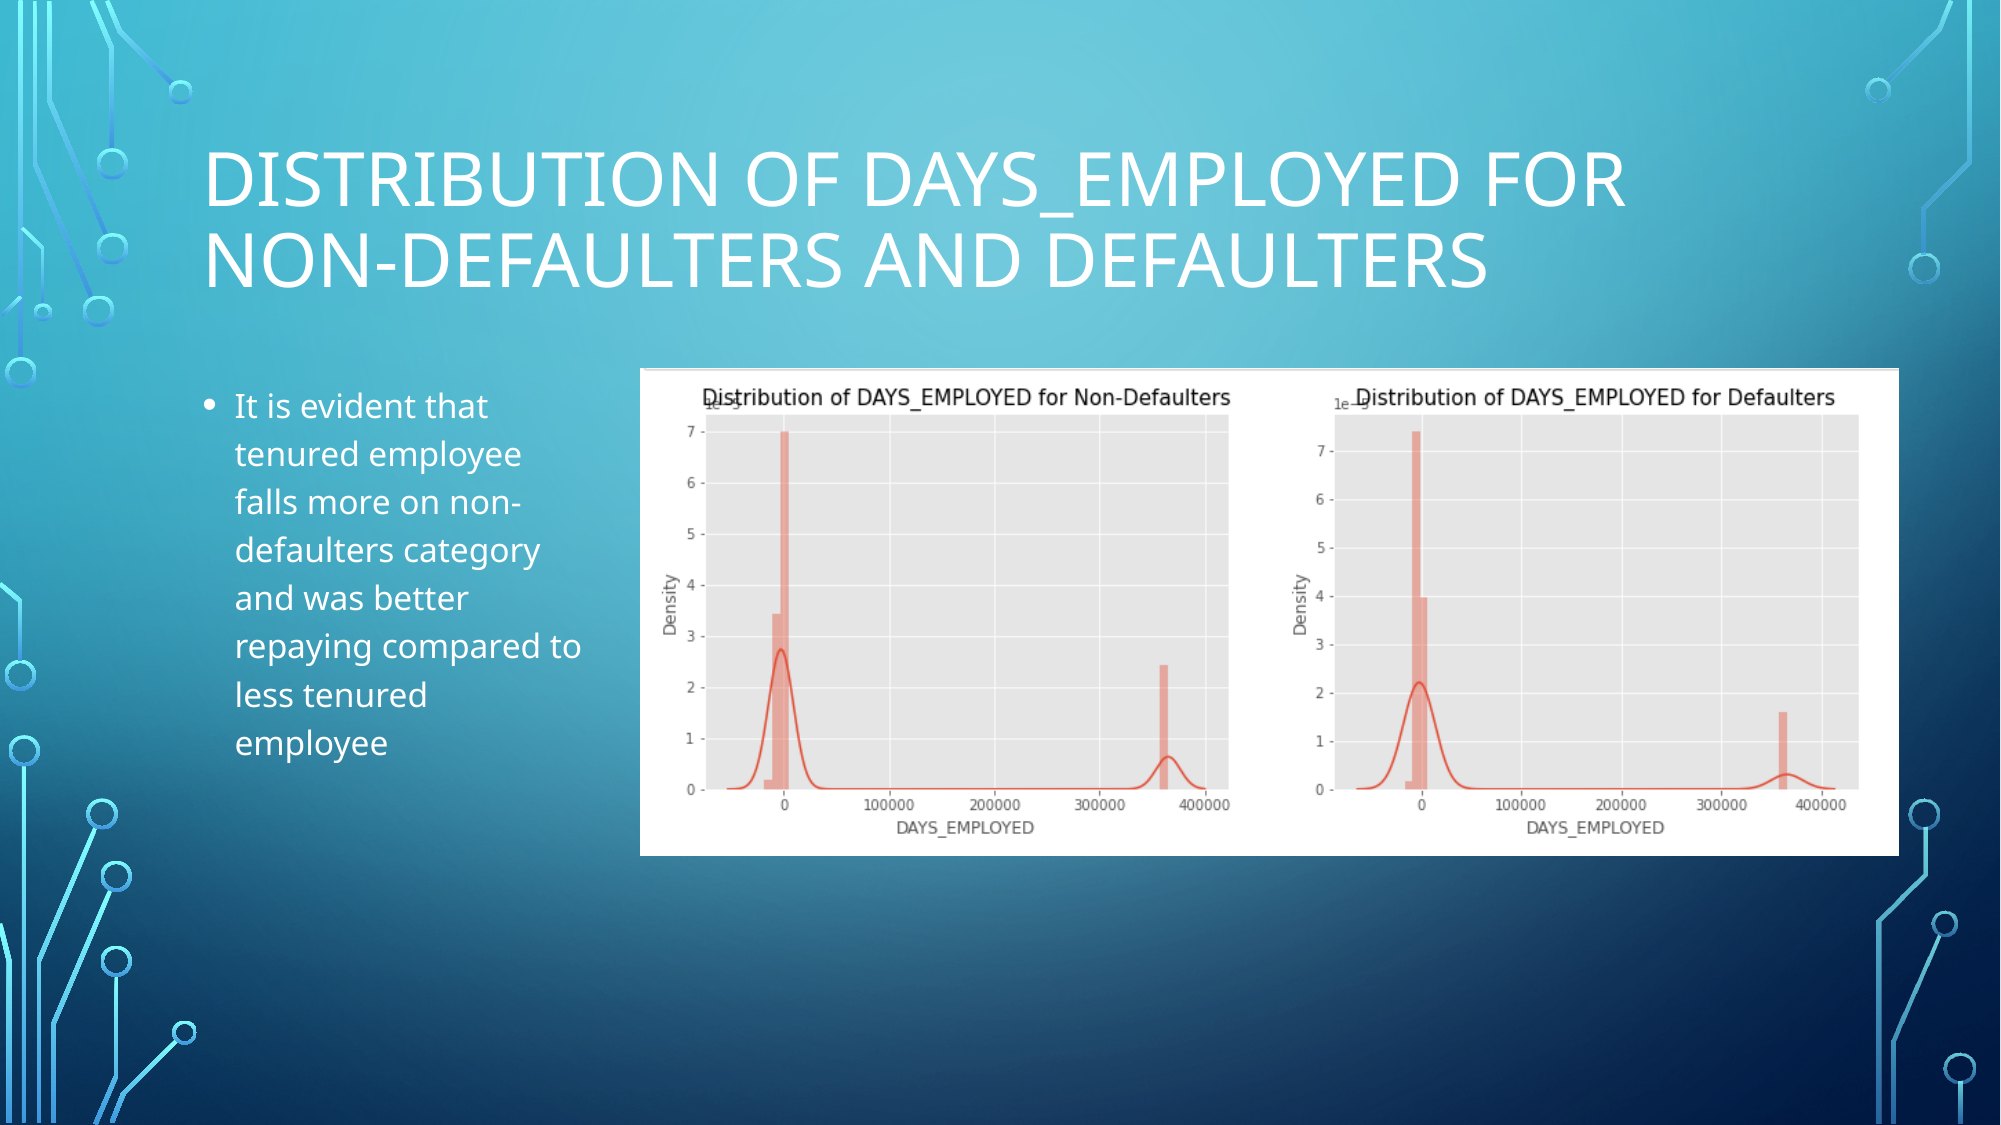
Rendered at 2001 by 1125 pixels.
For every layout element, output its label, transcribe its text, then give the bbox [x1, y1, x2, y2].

title DISTRIBUTION OF days_employed FOR non-defaulters and defaulters [187, 101, 1813, 344]
picture [640, 368, 1899, 856]
list It is evident that tenured employee falls more on non-defaulters category and was better repaying compared to less tenured employee [187, 369, 599, 780]
